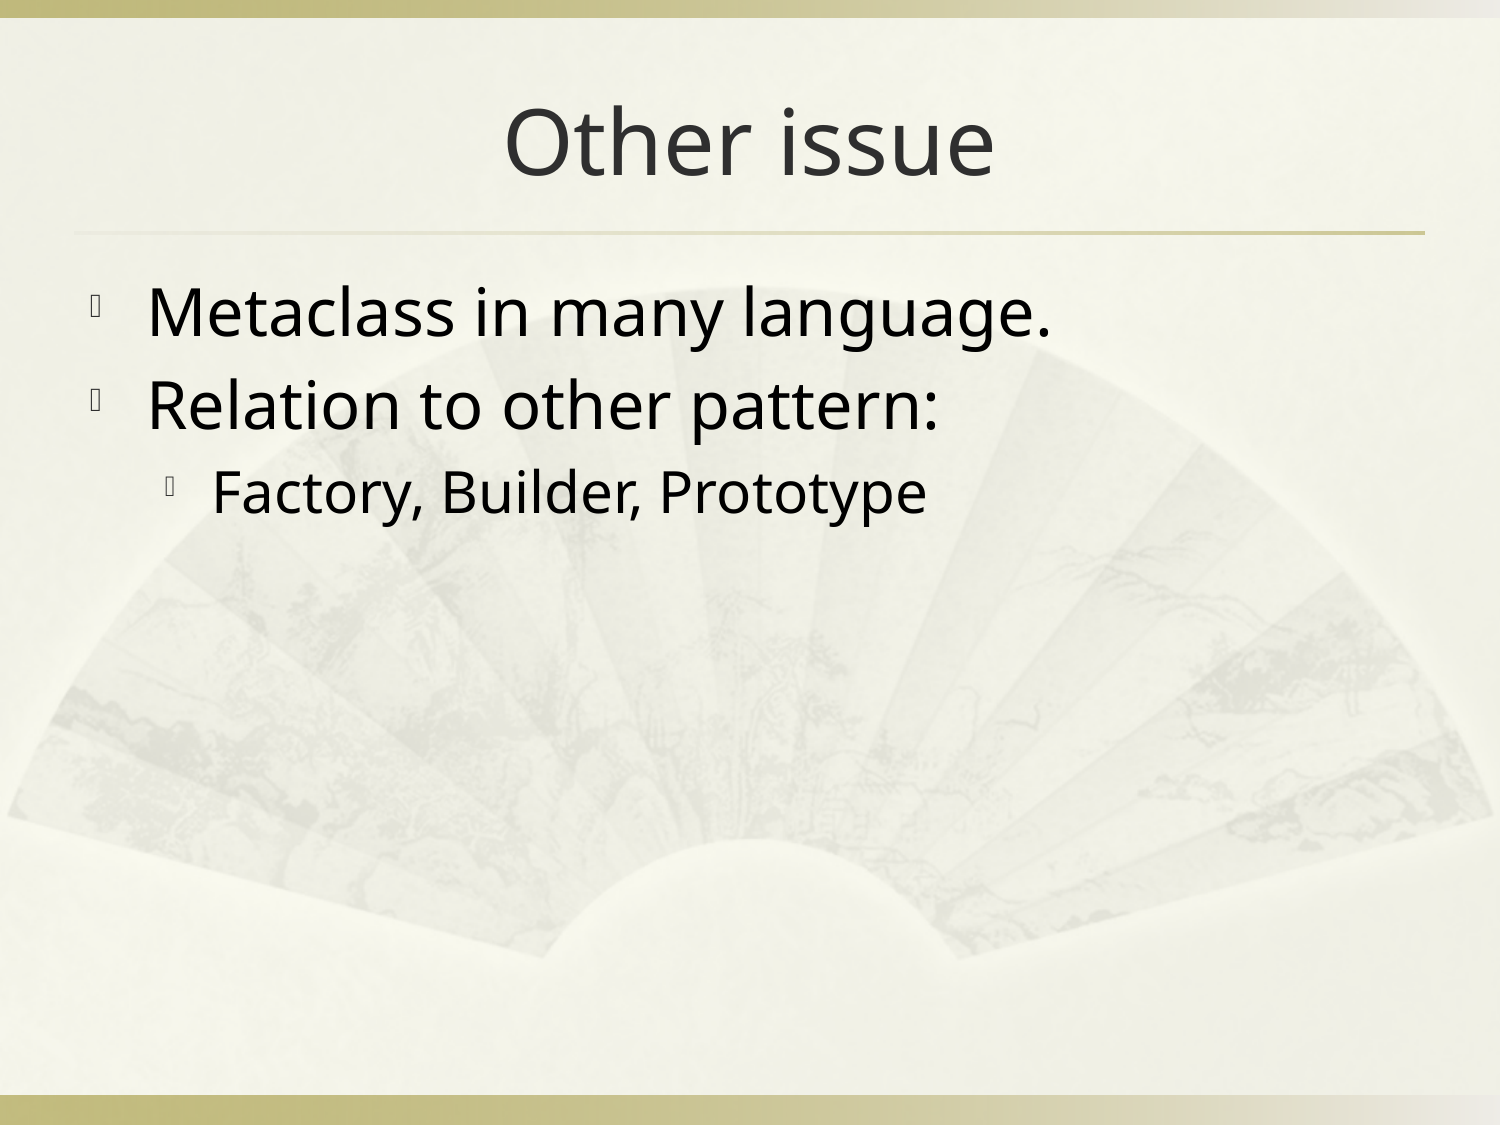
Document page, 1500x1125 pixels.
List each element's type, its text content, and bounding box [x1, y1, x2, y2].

title Other issue [75, 45, 1425, 233]
list Metaclass in many language. Relation to other pattern: Factory, Builder, Prototype [75, 262, 1425, 657]
